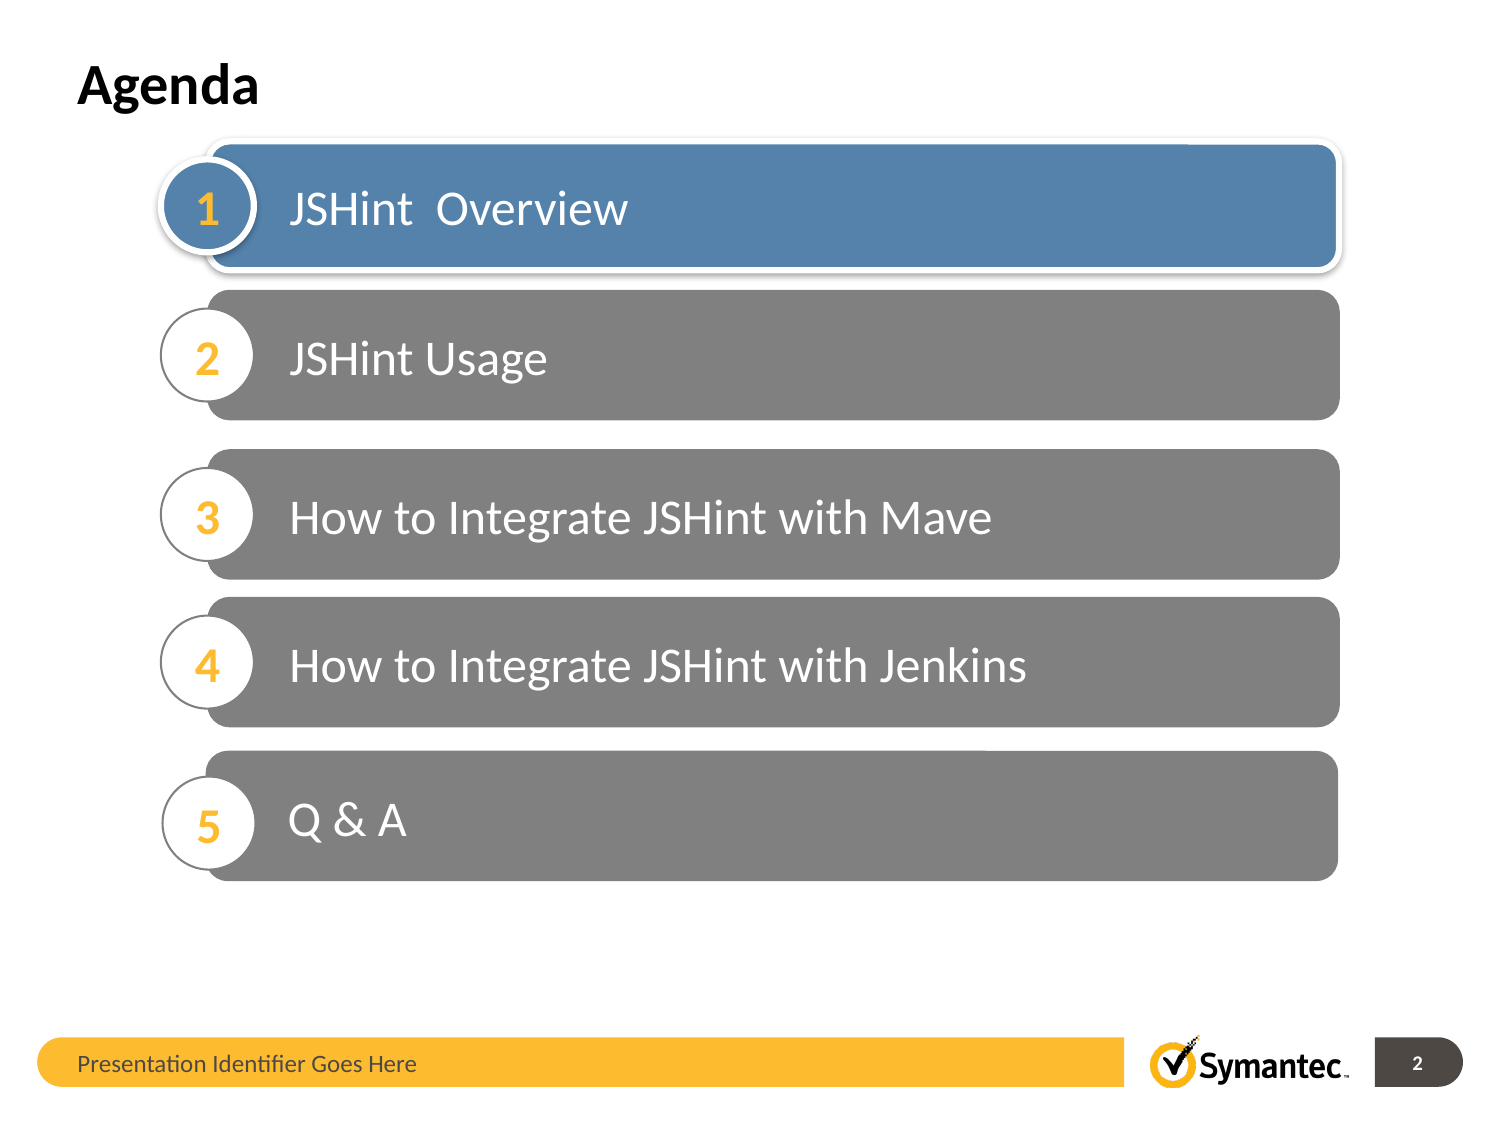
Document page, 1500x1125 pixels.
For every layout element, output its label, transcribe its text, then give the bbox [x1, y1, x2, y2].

text_box JSHint Usage [208, 290, 1340, 420]
text_box 4 [160, 615, 254, 709]
text_box 3 [160, 467, 254, 561]
picture [1150, 1035, 1349, 1088]
text_box Q & A [206, 751, 1338, 881]
slide_number 2 [1402, 1049, 1428, 1075]
text_box 1 [157, 156, 258, 256]
text_box How to Integrate JSHint with Jenkins [208, 597, 1340, 727]
text_box JSHint Overview [206, 138, 1343, 274]
text_box How to Integrate JSHint with Mave [208, 449, 1340, 579]
text_box 2 [160, 308, 254, 402]
text_box 5 [162, 776, 256, 870]
title Agenda [62, 40, 1438, 126]
